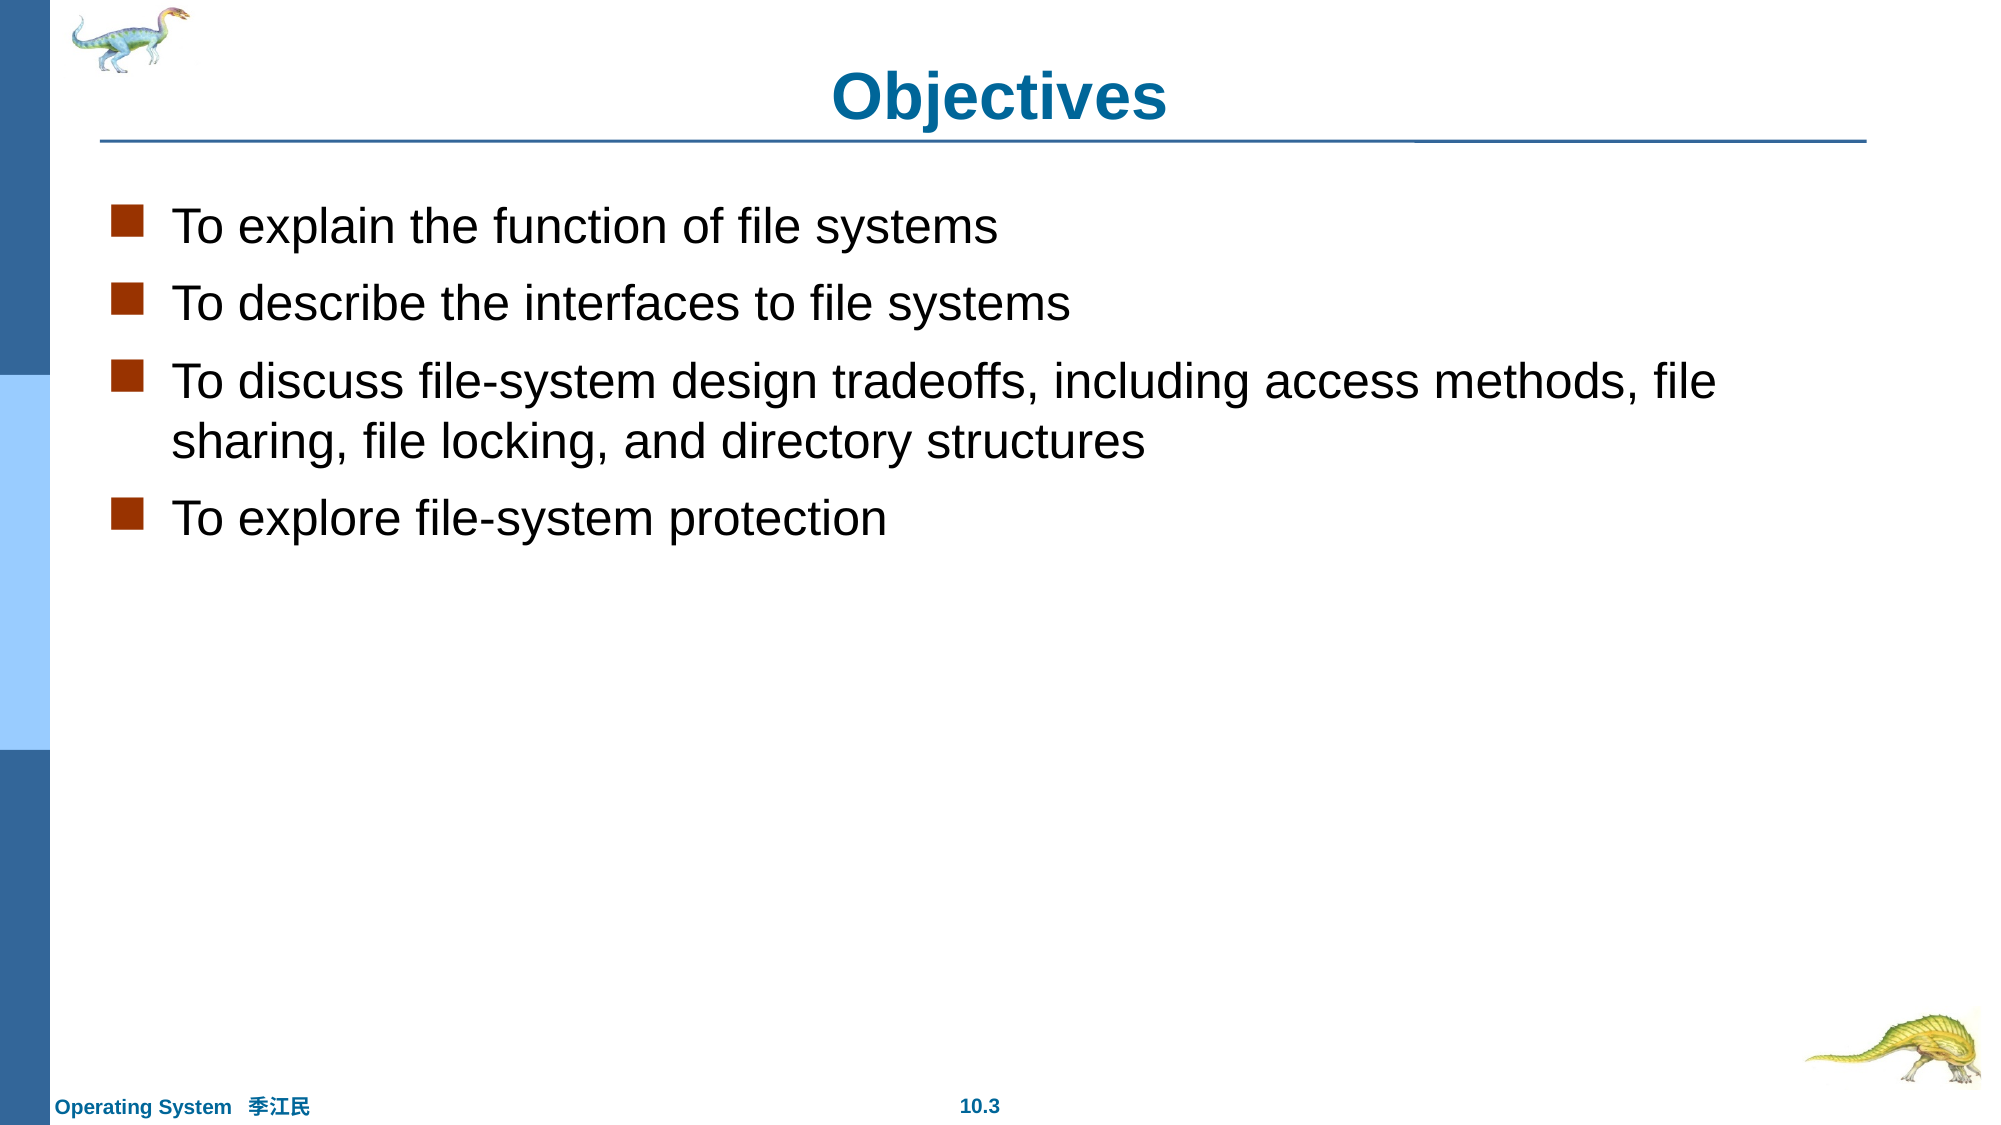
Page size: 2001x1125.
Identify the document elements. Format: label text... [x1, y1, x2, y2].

picture [62, 0, 203, 80]
title Objectives [99, 45, 1900, 141]
list To explain the function of file systems To describe the interfaces to file systems To discuss file-system design tradeoffs, including access methods, file sharing, file locking, and directory structures To explore file-system protection [99, 185, 1900, 929]
picture [1802, 1006, 1982, 1090]
